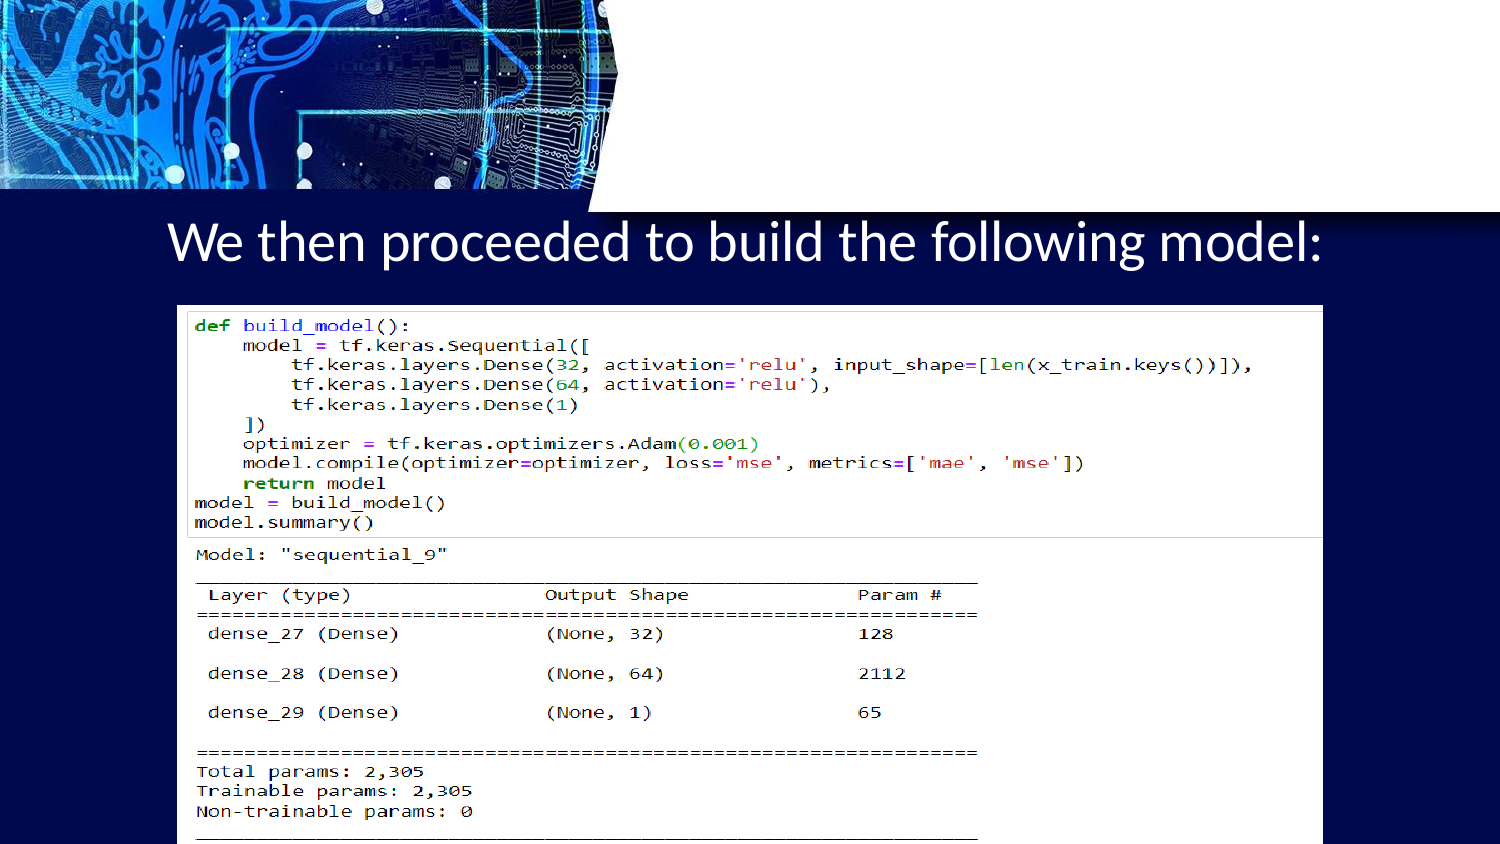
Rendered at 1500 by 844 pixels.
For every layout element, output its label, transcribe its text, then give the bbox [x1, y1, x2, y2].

title We then proceeded to build the following model: [164, 201, 1336, 345]
picture [0, 0, 1500, 844]
